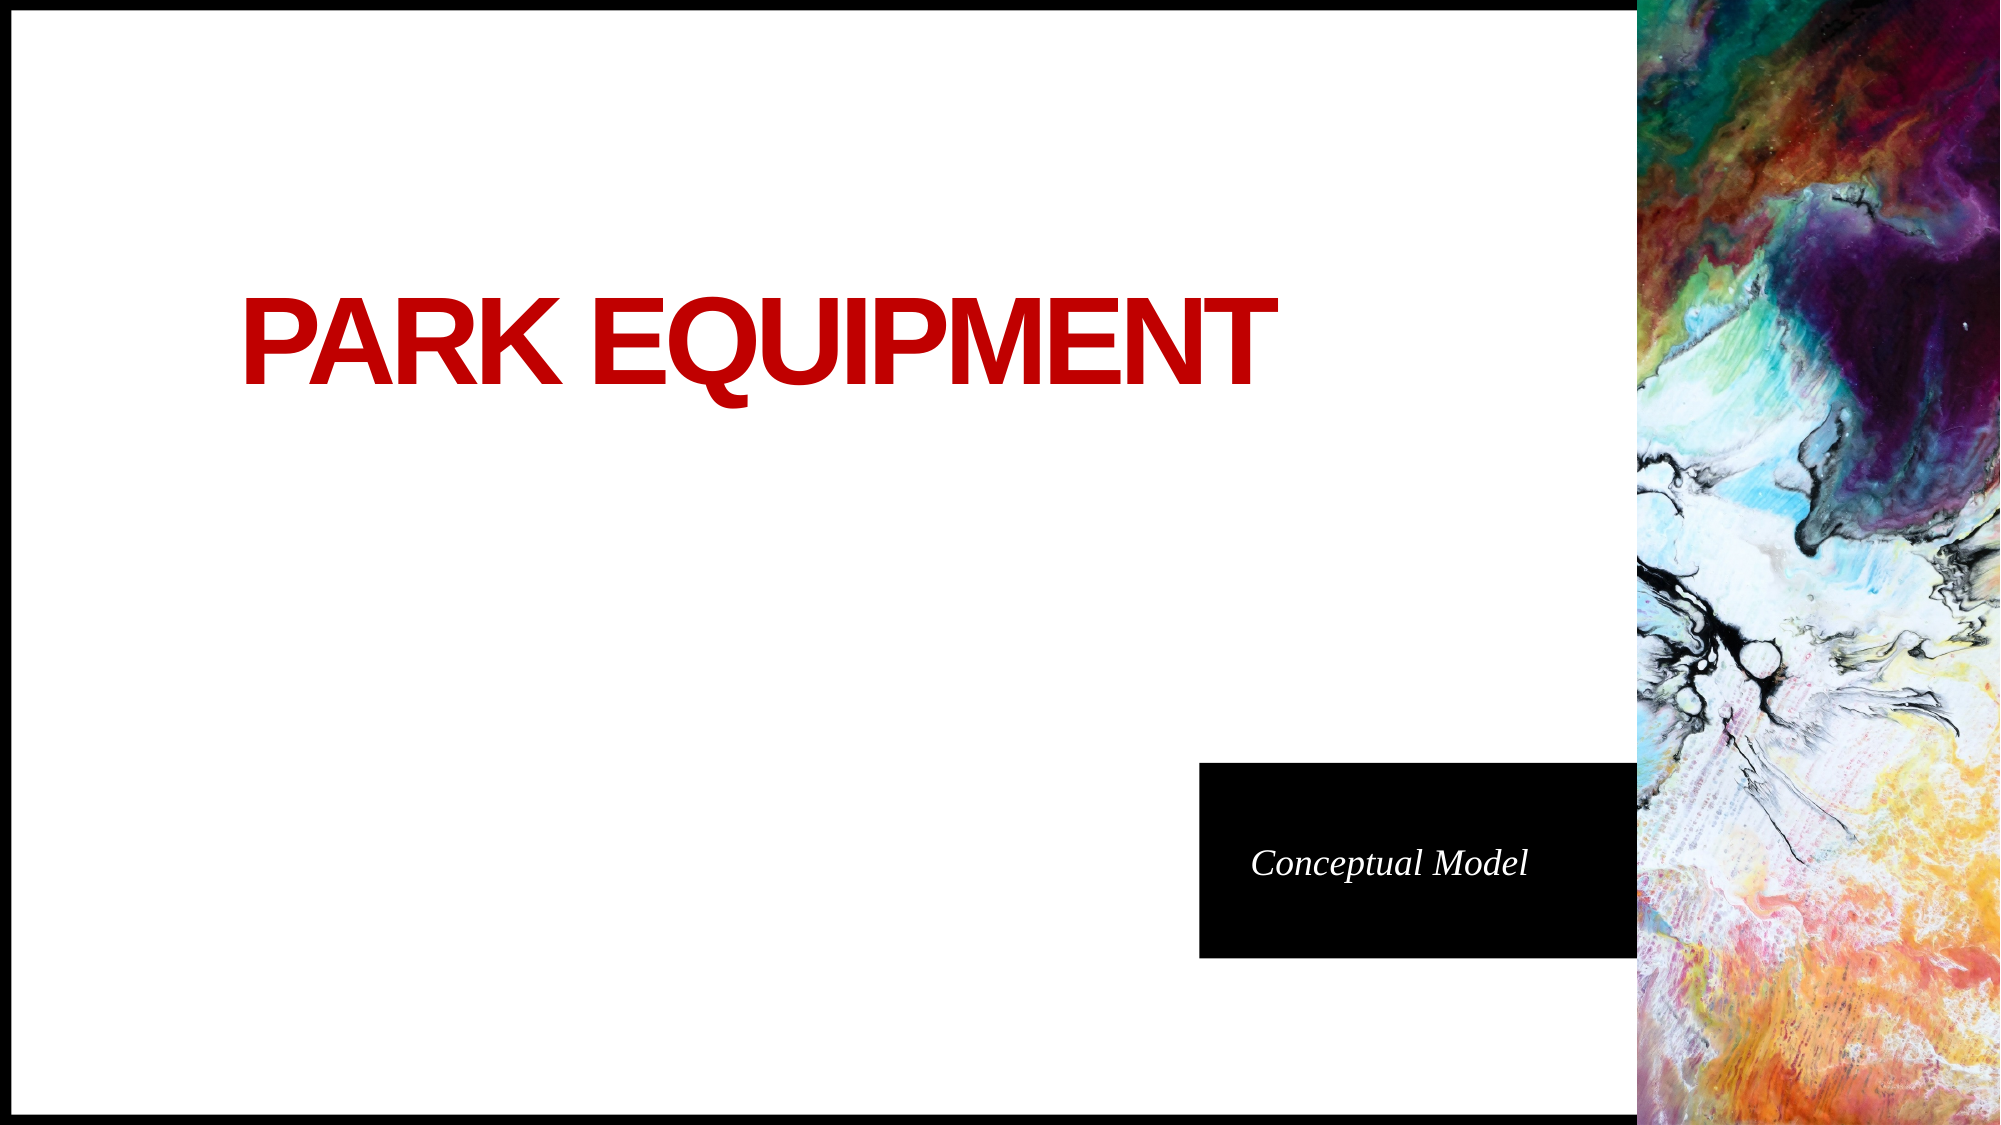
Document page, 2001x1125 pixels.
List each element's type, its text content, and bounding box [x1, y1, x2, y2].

subtitle Conceptual Model [1199, 762, 1637, 959]
picture [1637, 0, 2000, 1125]
title Park Equipment [164, 135, 1280, 410]
